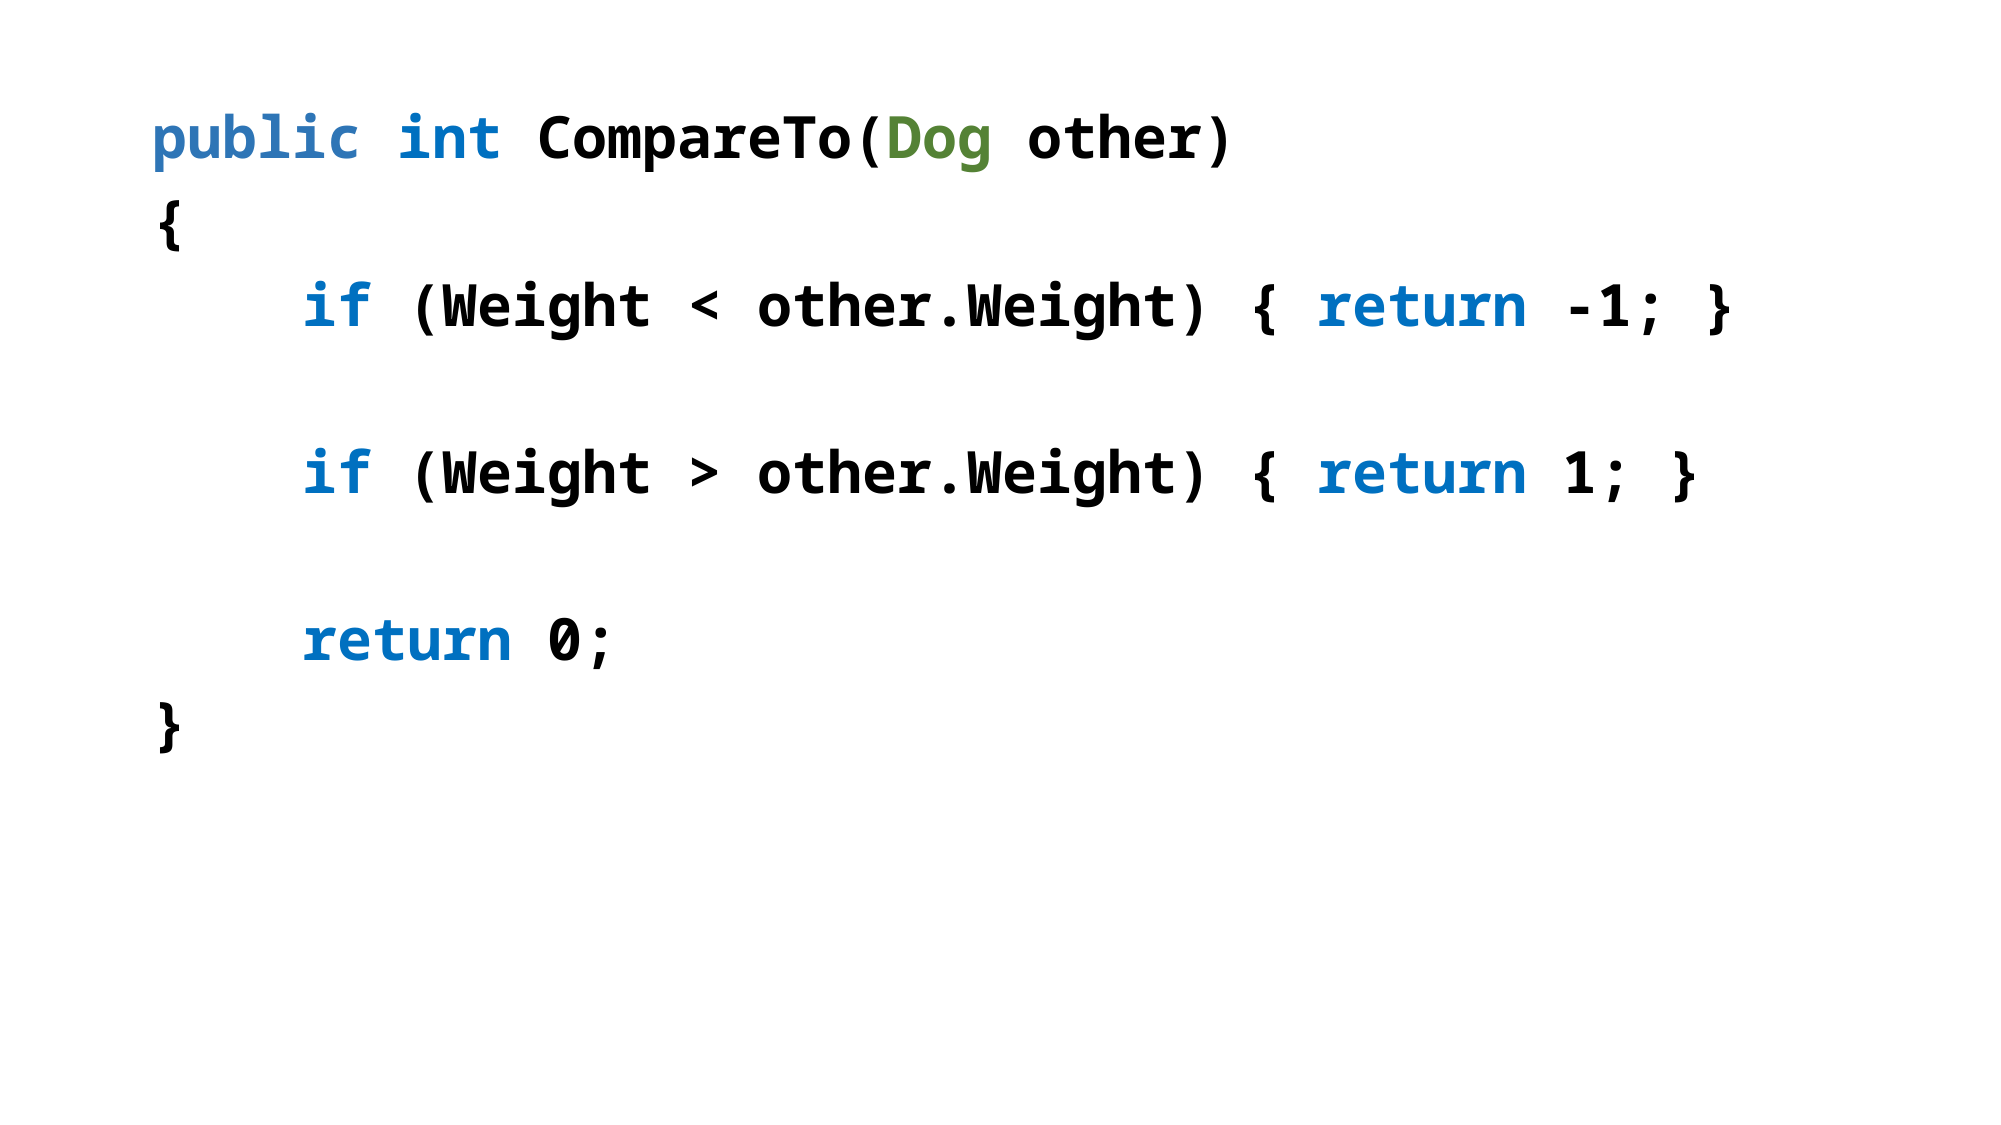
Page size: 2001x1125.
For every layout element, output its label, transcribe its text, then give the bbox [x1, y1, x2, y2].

list public int CompareTo(Dog other) { if (Weight < other.Weight) { return -1; } if (Weight > other.Weight) { return 1; } return 0; } [137, 100, 1932, 1014]
